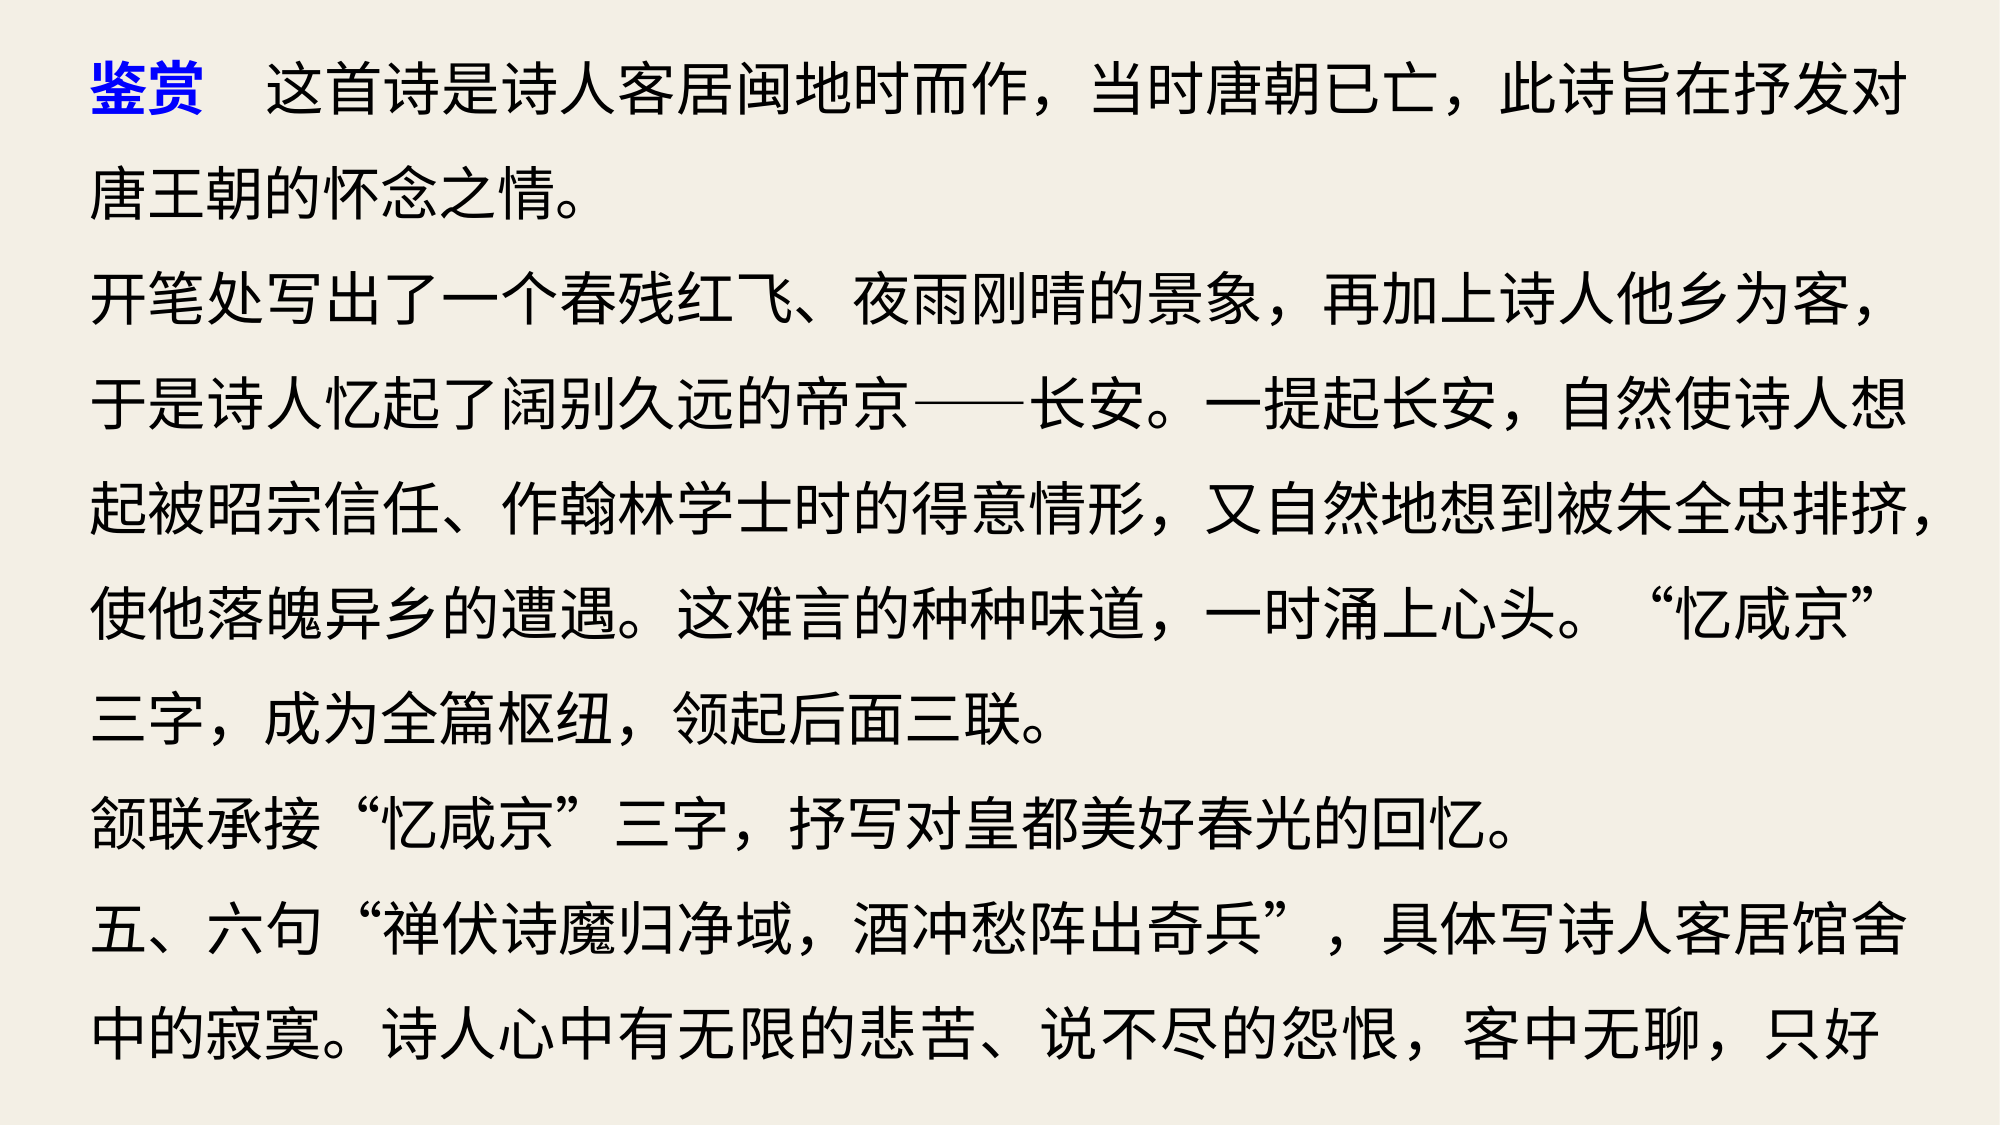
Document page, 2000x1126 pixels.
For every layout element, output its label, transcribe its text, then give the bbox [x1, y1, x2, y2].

text_box 鉴赏 这首诗是诗人客居闽地时而作，当时唐朝已亡，此诗旨在抒发对唐王朝的怀念之情。 开笔处写出了一个春残红飞、夜雨刚晴的景象，再加上诗人他乡为客，于是诗人忆起了阔别久远的帝京——长安。一提起长安，自然使诗人想起被昭宗信任、作翰林学士时的得意情形，又自然地想到被朱全忠排挤，使他落魄异乡的遭遇。这难言的种种味道，一时涌上心头。“忆咸京”三字，成为全篇枢纽，领起后面三联。 颔联承接“忆咸京”三字，抒写对皇都美好春光的回忆。 五、六句“禅伏诗魔归净域，酒冲愁阵出奇兵”，具体写诗人客居馆舍中的寂寞。诗人心中有无限的悲苦、说不尽的怨恨，客中无聊，只好 [69, 7, 1929, 1077]
